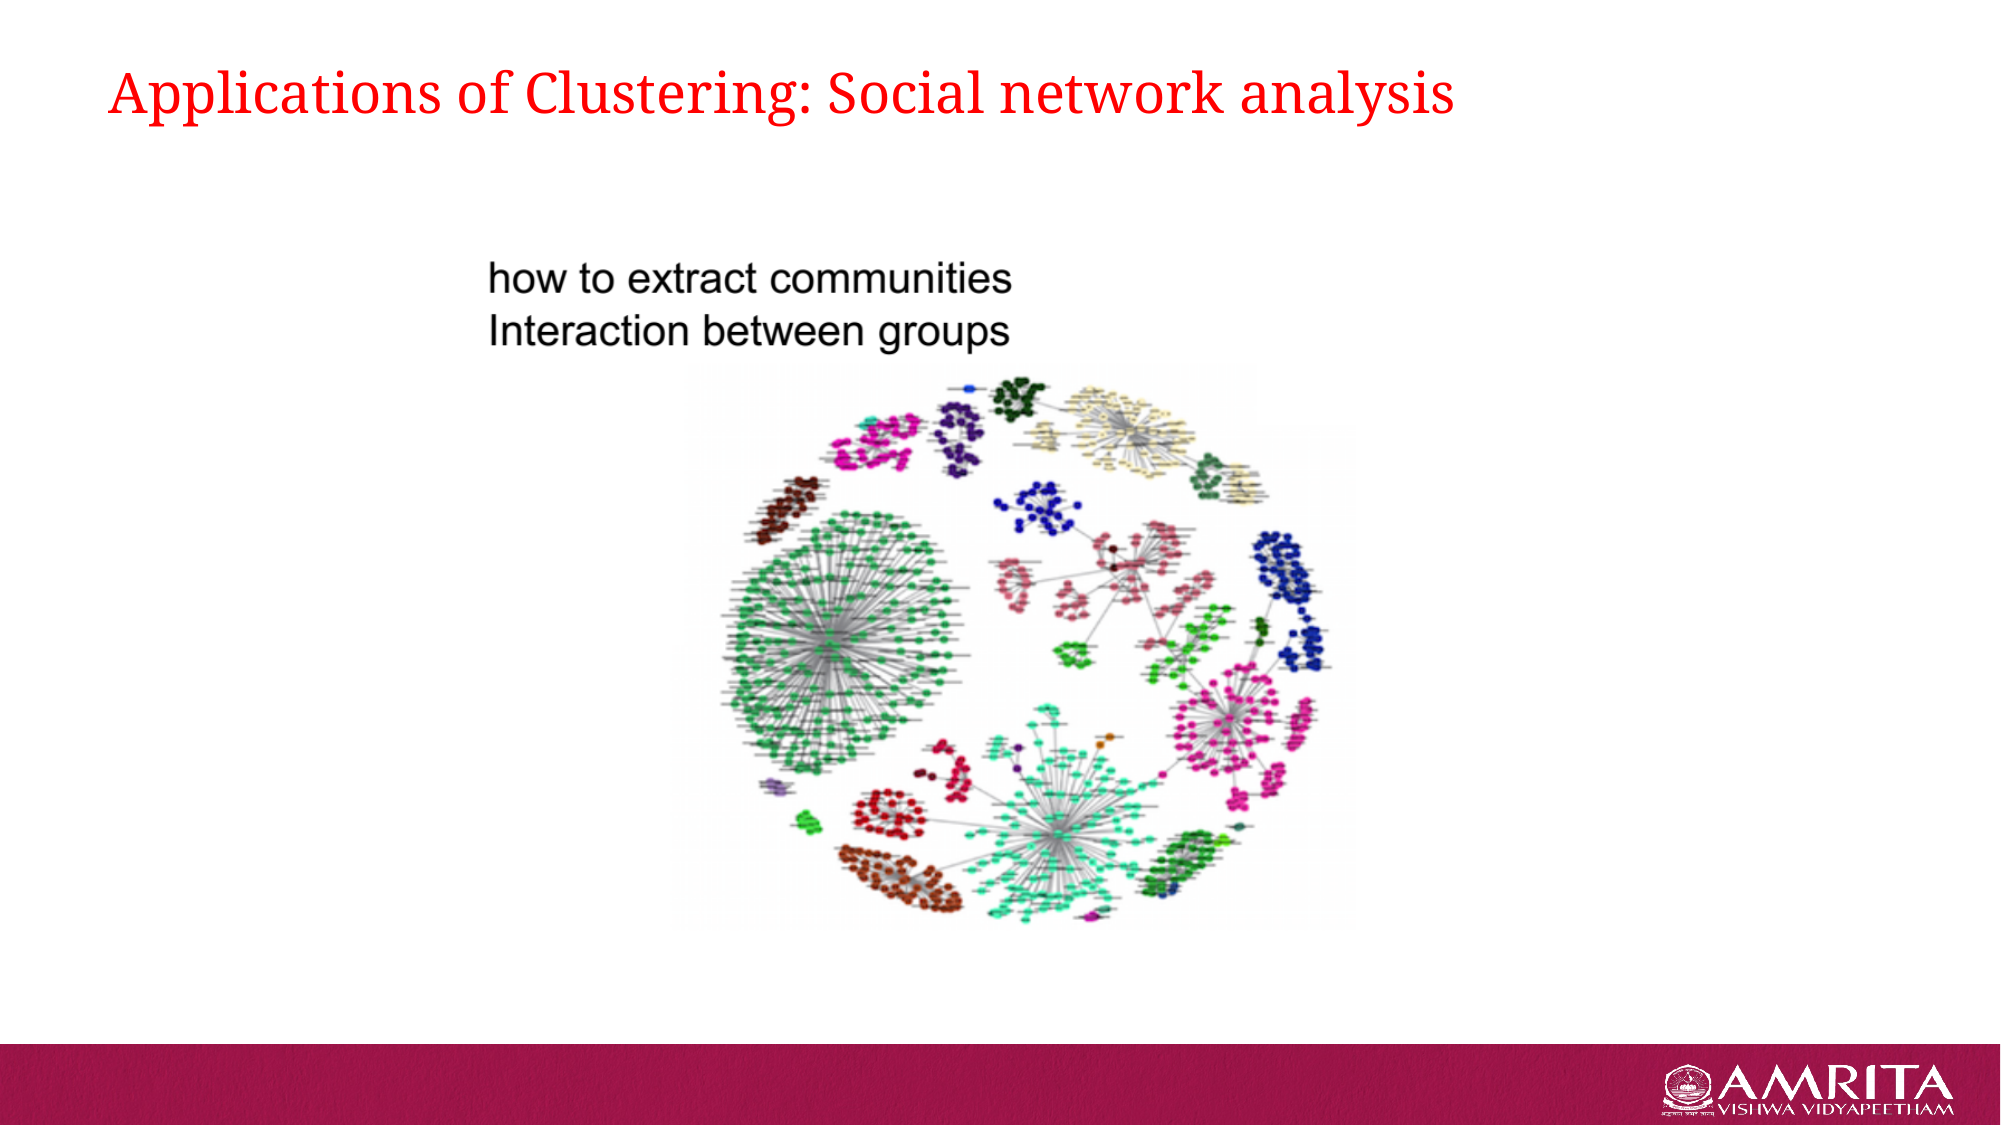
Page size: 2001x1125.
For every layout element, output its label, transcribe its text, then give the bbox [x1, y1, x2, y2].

picture [464, 247, 1356, 931]
picture [0, 1044, 2001, 1125]
title Applications of Clustering: Social network analysis [93, 57, 1933, 134]
